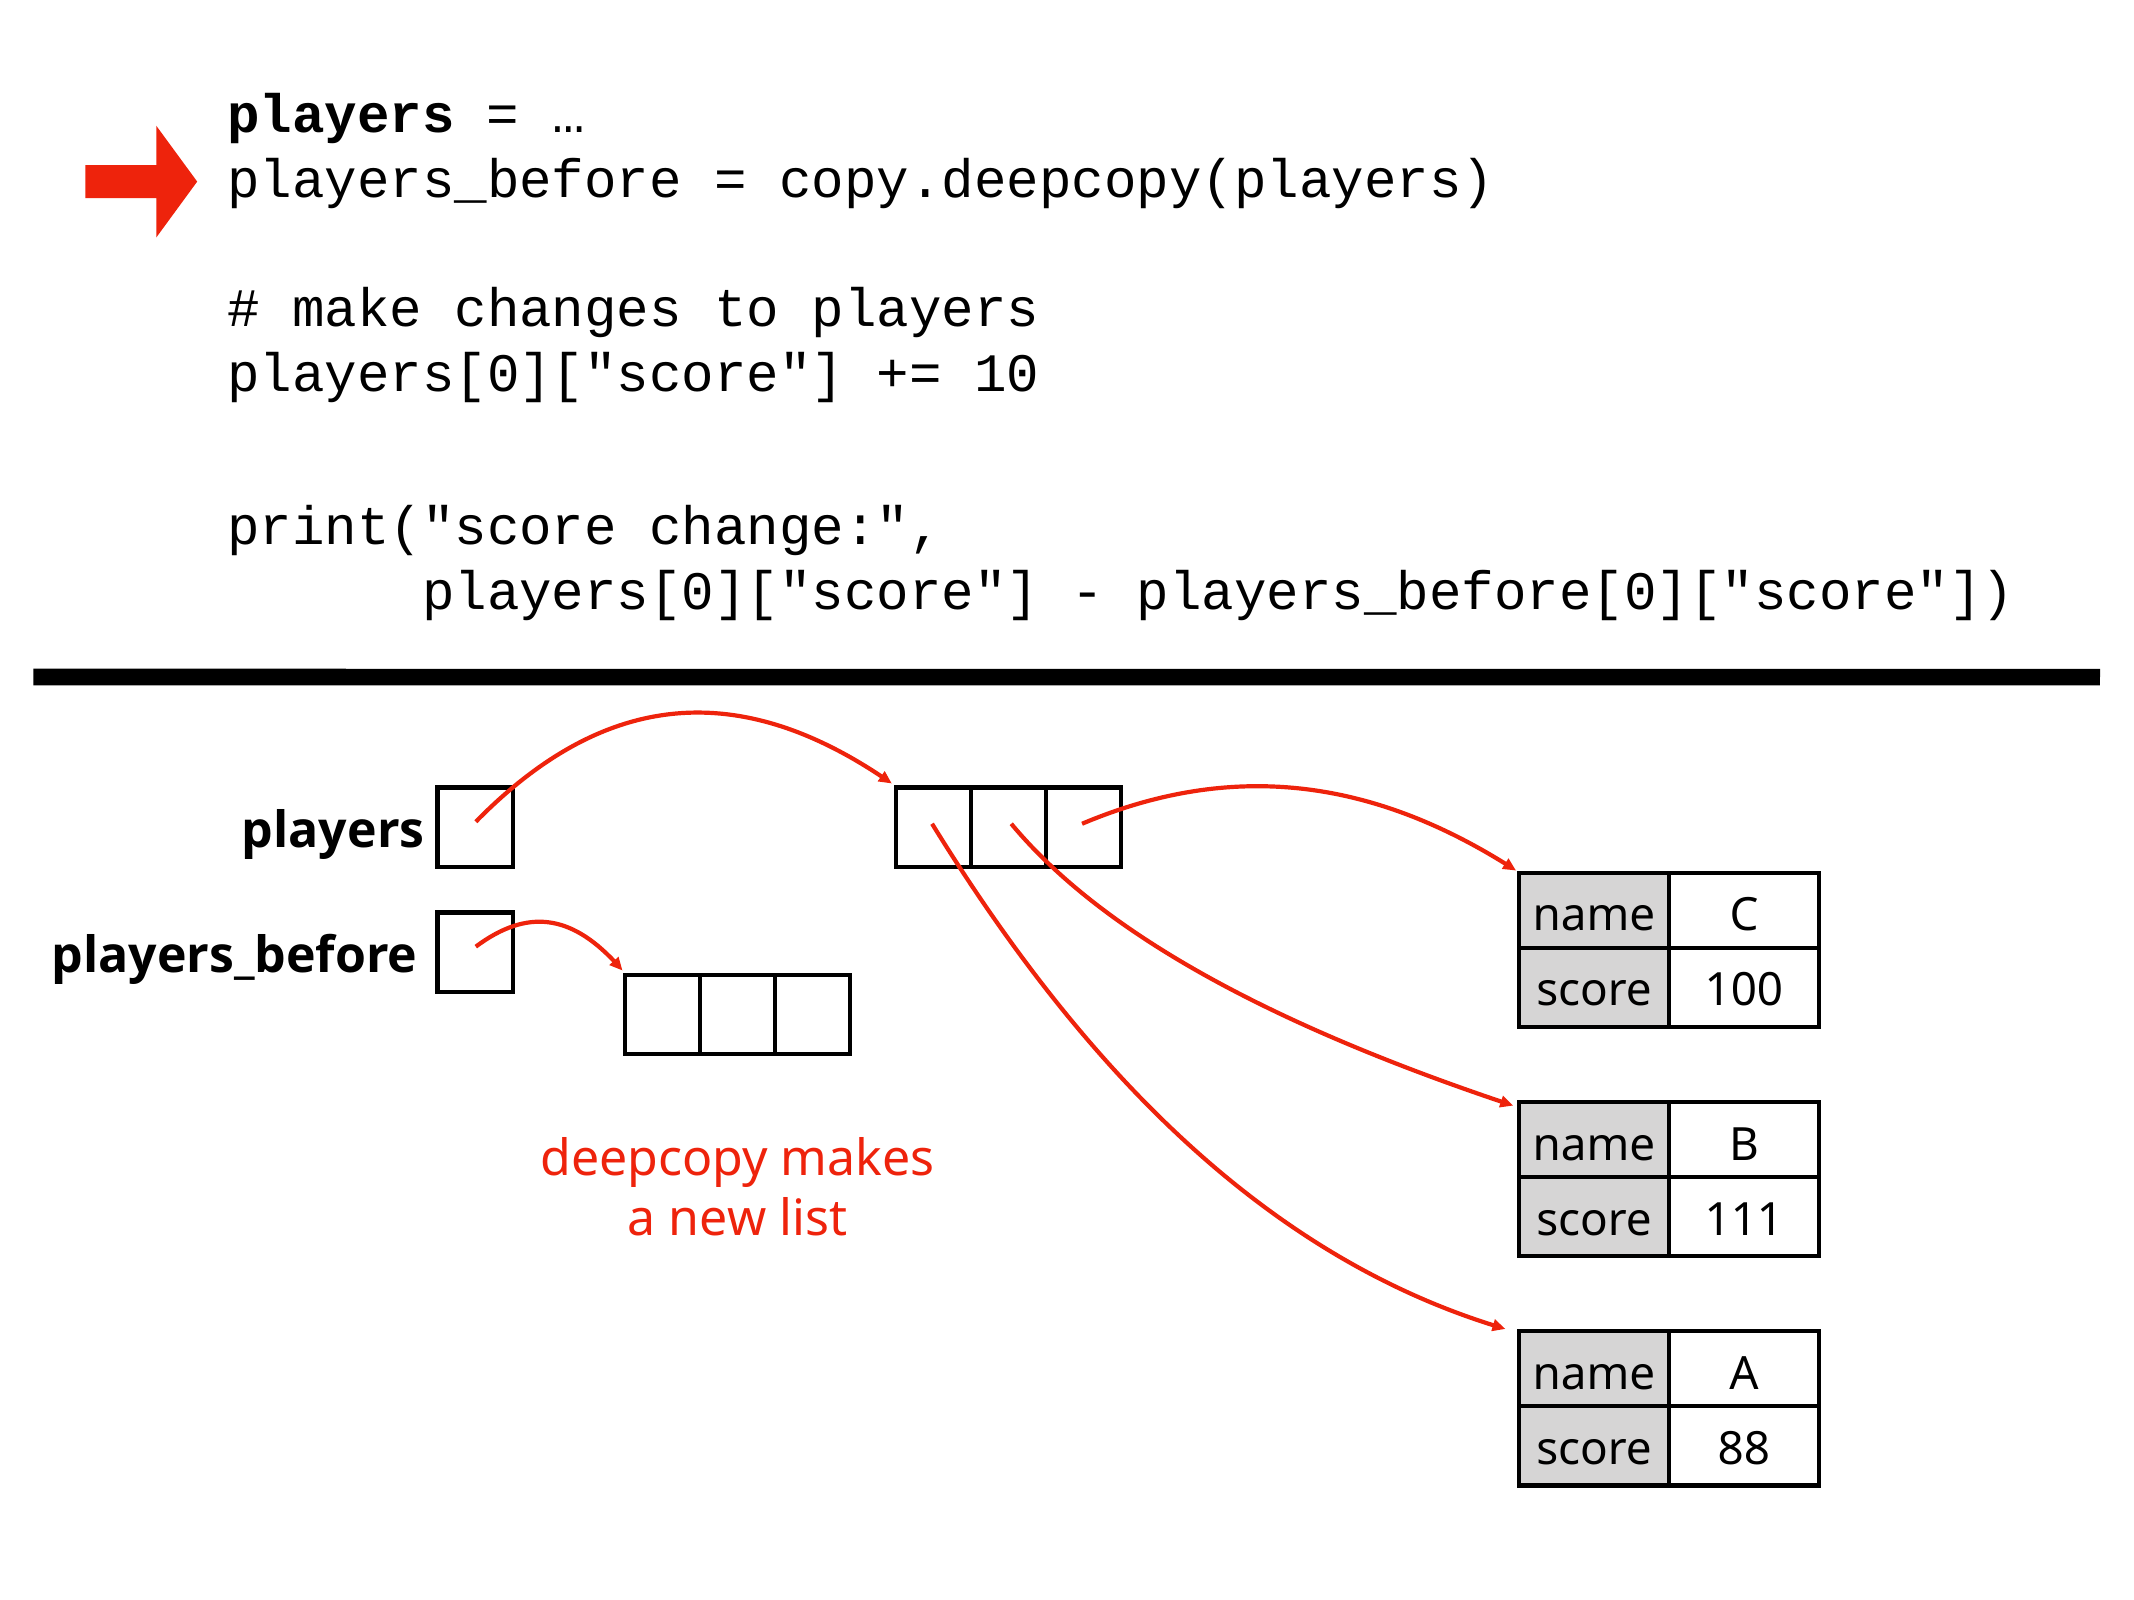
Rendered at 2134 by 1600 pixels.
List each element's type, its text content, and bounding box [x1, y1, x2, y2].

text_box score [1518, 947, 1668, 1028]
list players = … players_before = copy.deepcopy(players) # make changes to players players[0]["score"] += 10 print("score change:", players[0]["score"] - players_before[0]["score"]) [218, 69, 2041, 677]
text_box deepcopy makes a new list [532, 1116, 943, 1254]
text_box players [233, 788, 434, 866]
text_box [895, 787, 970, 867]
text_box [1082, 786, 1516, 871]
text_box 100 [1668, 947, 1820, 1028]
text_box [699, 975, 774, 1055]
text_box [1011, 823, 1513, 1108]
text_box C [1668, 872, 1820, 947]
text_box [475, 712, 892, 822]
text_box name [1518, 1331, 1668, 1406]
text_box [1045, 787, 1122, 867]
list players = … players_before = copy.deepcopy(players) # make changes to players players[0]["score"] += 10 print("score change:", players[0]["score"] - players_before[0]["score"]) [218, 678, 2041, 726]
text_box [85, 125, 198, 238]
text_box name [1518, 1102, 1668, 1177]
text_box A [1668, 1331, 1820, 1406]
text_box 111 [1668, 1177, 1820, 1257]
text_box name [1518, 872, 1668, 947]
text_box [624, 975, 699, 1055]
text_box 88 [1668, 1406, 1820, 1486]
text_box [437, 912, 513, 992]
text_box [437, 787, 513, 867]
text_box score [1518, 1406, 1668, 1486]
text_box B [1668, 1102, 1820, 1177]
text_box players_before [42, 913, 426, 991]
text_box score [1518, 1177, 1668, 1257]
text_box [774, 975, 851, 1055]
text_box [931, 823, 1506, 1332]
text_box [970, 787, 1045, 867]
text_box [475, 921, 623, 971]
